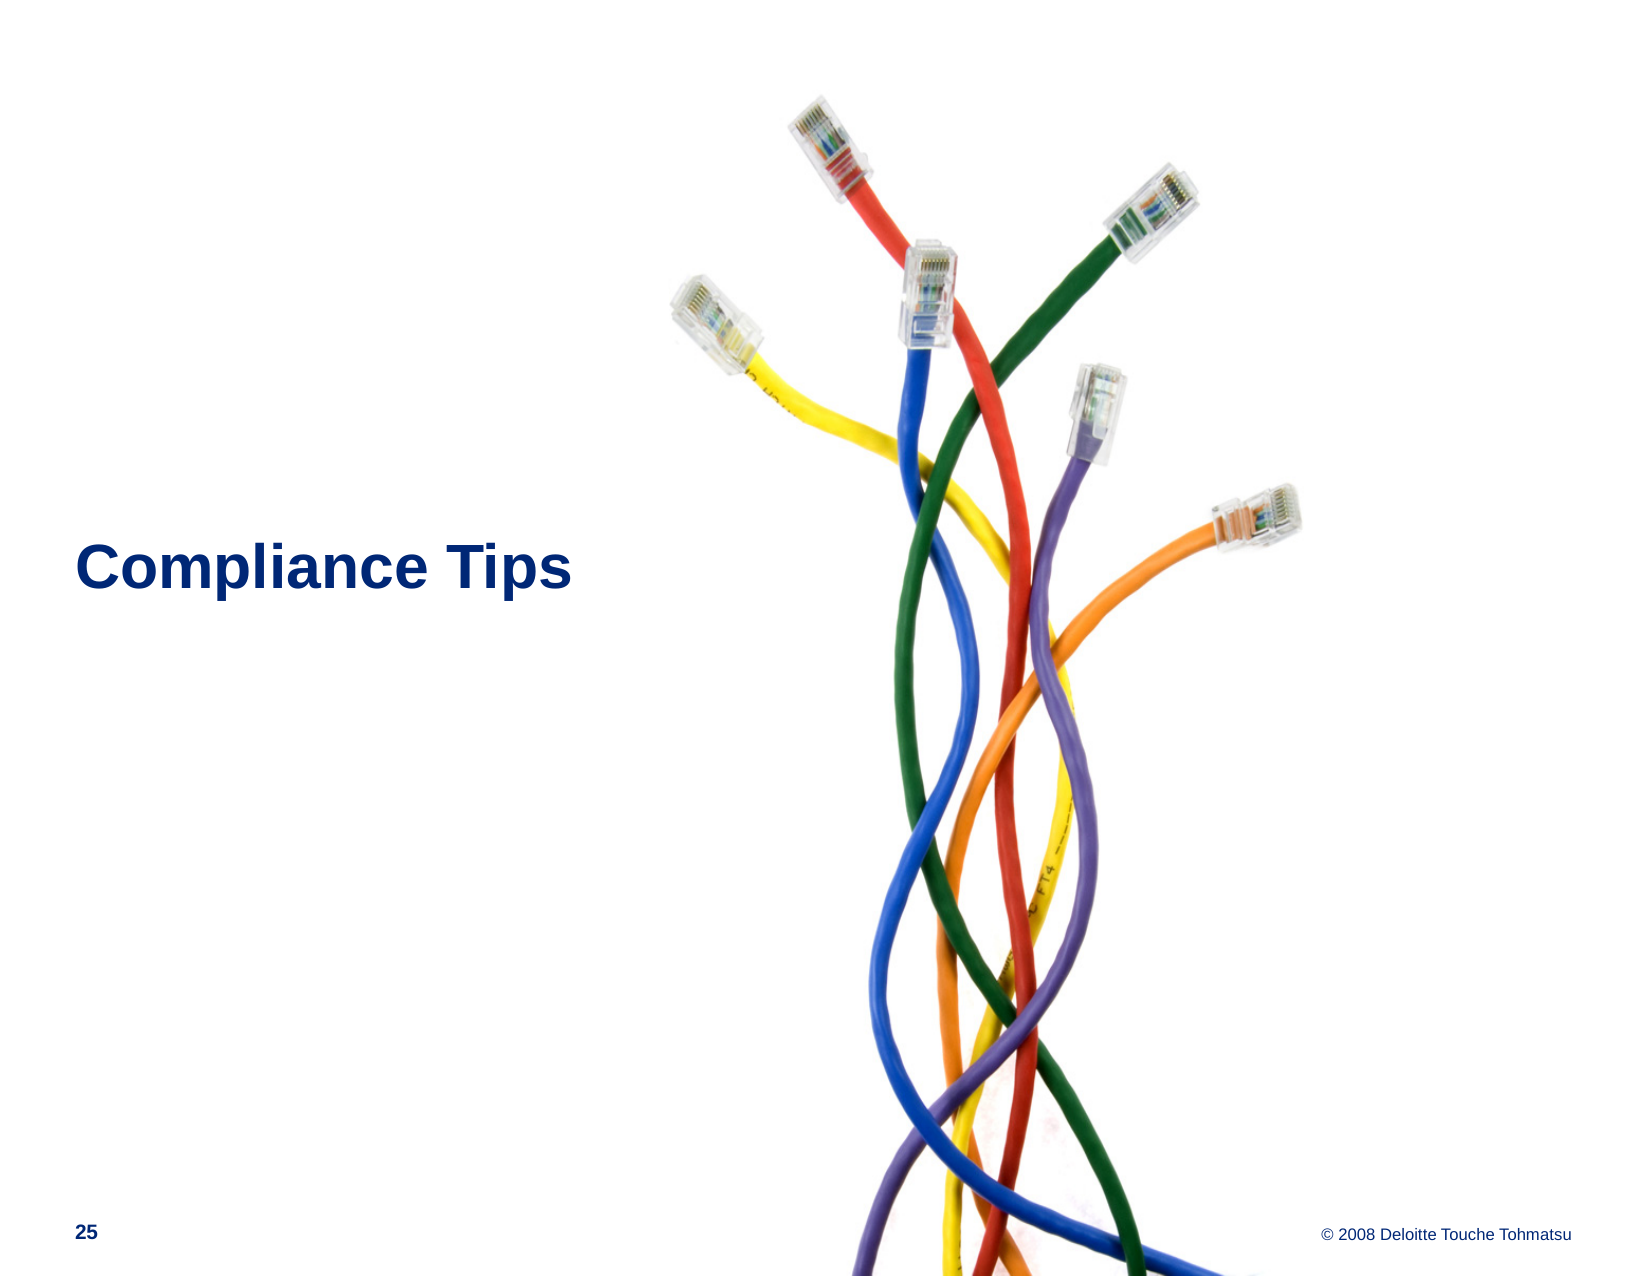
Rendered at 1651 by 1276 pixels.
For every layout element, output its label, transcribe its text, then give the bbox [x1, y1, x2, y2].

picture [635, 70, 1306, 1276]
text_box Compliance Tips [75, 529, 630, 779]
text_box 25 [74, 1218, 126, 1246]
